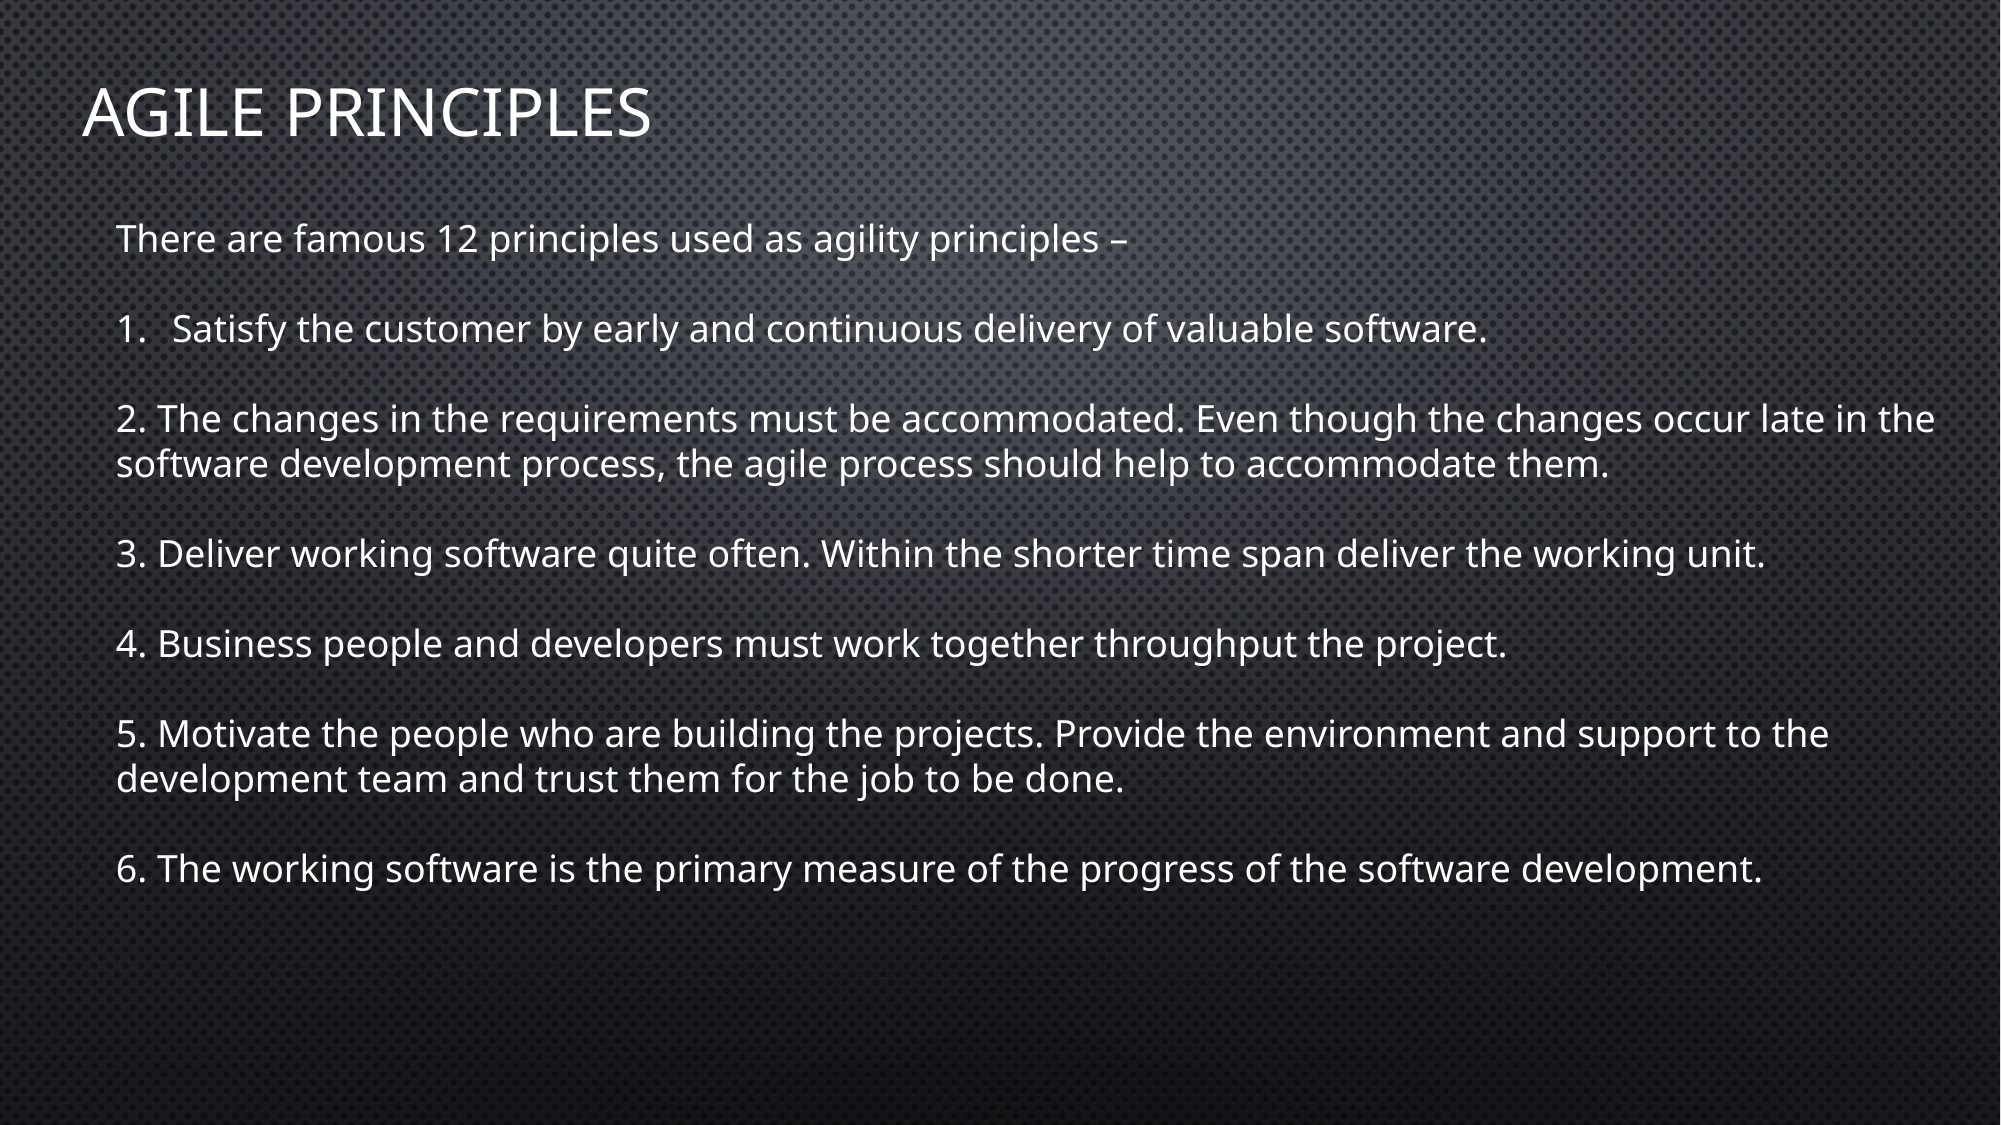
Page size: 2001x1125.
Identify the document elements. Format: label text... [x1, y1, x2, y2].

text_box There are famous 12 principles used as agility principles – Satisfy the customer by early and continuous delivery of valuable software. 2. The changes in the requirements must be accommodated. Even though the changes occur late in the software development process, the agile process should help to accommodate them. 3. Deliver working software quite often. Within the shorter time span deliver the working unit. 4. Business people and developers must work together throughput the project. 5. Motivate the people who are building the projects. Provide the environment and support to the development team and trust them for the job to be done. 6. The working software is the primary measure of the progress of the software development. [101, 207, 1959, 942]
title Agile Principles [67, 35, 764, 184]
